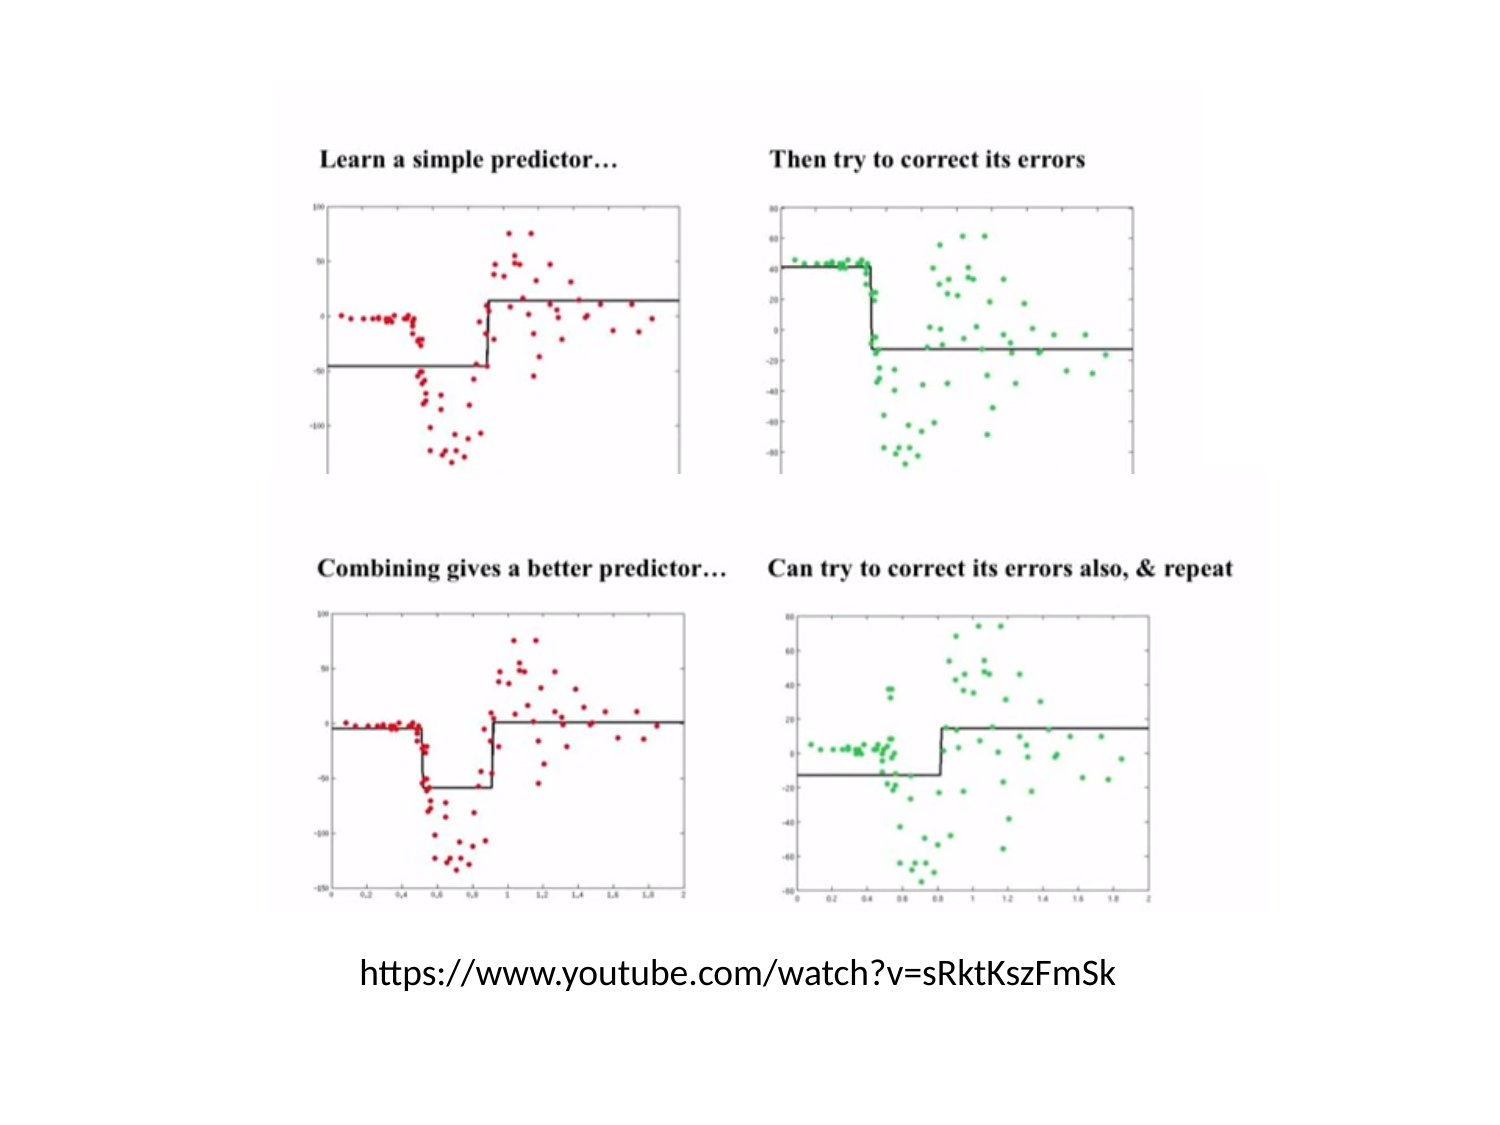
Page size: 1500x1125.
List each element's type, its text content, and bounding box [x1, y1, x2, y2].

text_box https://www.youtube.com/watch?v=sRktKszFmSk [344, 940, 1132, 1001]
picture [268, 87, 1268, 912]
